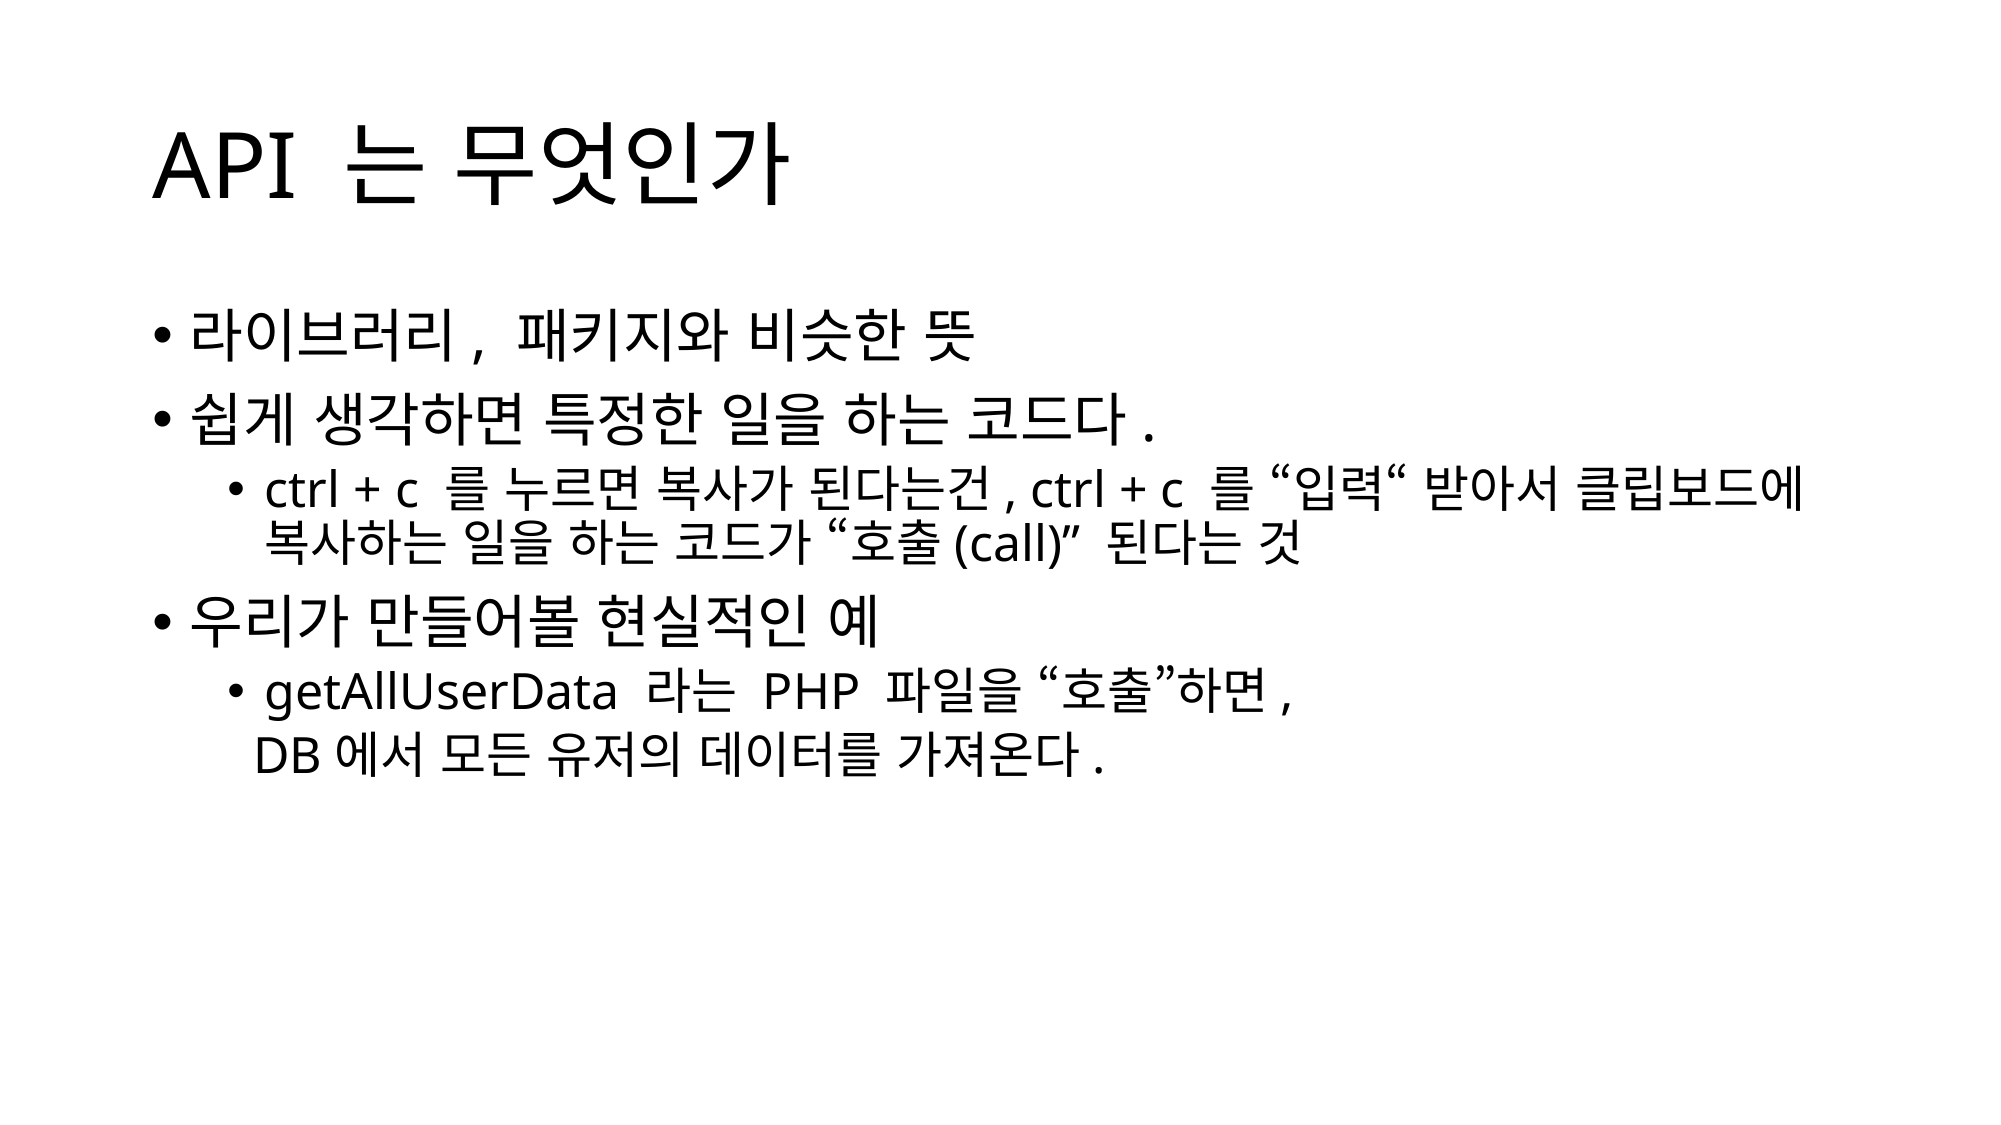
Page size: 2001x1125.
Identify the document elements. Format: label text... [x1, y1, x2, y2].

list 라이브러리, 패키지와 비슷한 뜻 쉽게 생각하면 특정한 일을 하는 코드다. ctrl + c 를 누르면 복사가 된다는건, ctrl + c 를 “입력“ 받아서 클립보드에 복사하는 일을 하는 코드가 “호출(call)” 된다는 것 우리가 만들어볼 현실적인 예 getAllUserData 라는 PHP 파일을 “호출”하면, DB에서 모든 유저의 데이터를 가져온다. [137, 299, 1863, 1014]
title API 는 무엇인가 [137, 59, 1863, 278]
